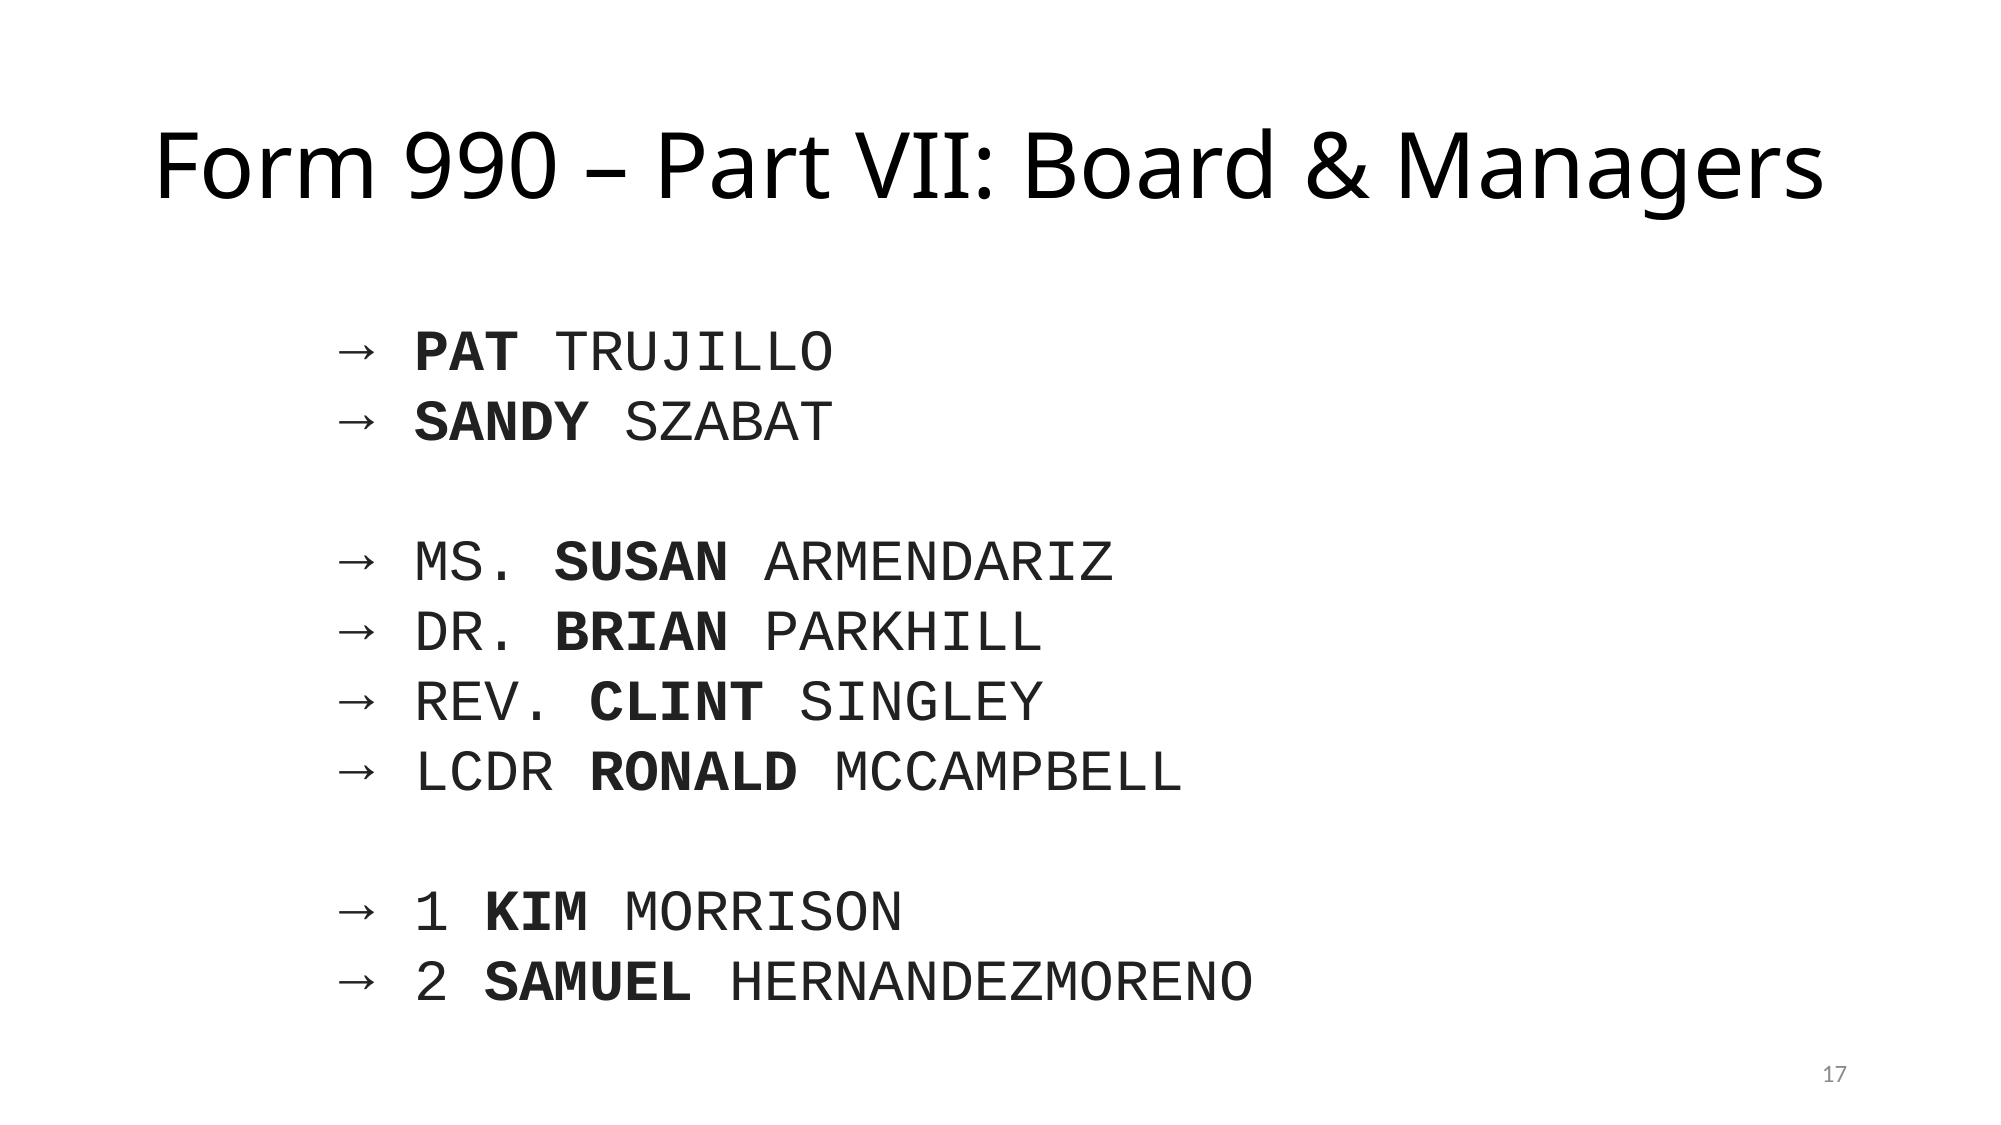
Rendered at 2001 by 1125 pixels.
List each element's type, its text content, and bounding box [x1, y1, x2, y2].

text_box PAT TRUJILLO SANDY SZABAT MS. SUSAN ARMENDARIZ DR. BRIAN PARKHILL REV. CLINT SINGLEY LCDR RONALD MCCAMPBELL 1 KIM MORRISON 2 SAMUEL HERNANDEZMORENO [324, 304, 1595, 1020]
title Form 990 – Part VII: Board & Managers [137, 59, 1863, 278]
slide_number 17 [1412, 1042, 1863, 1103]
